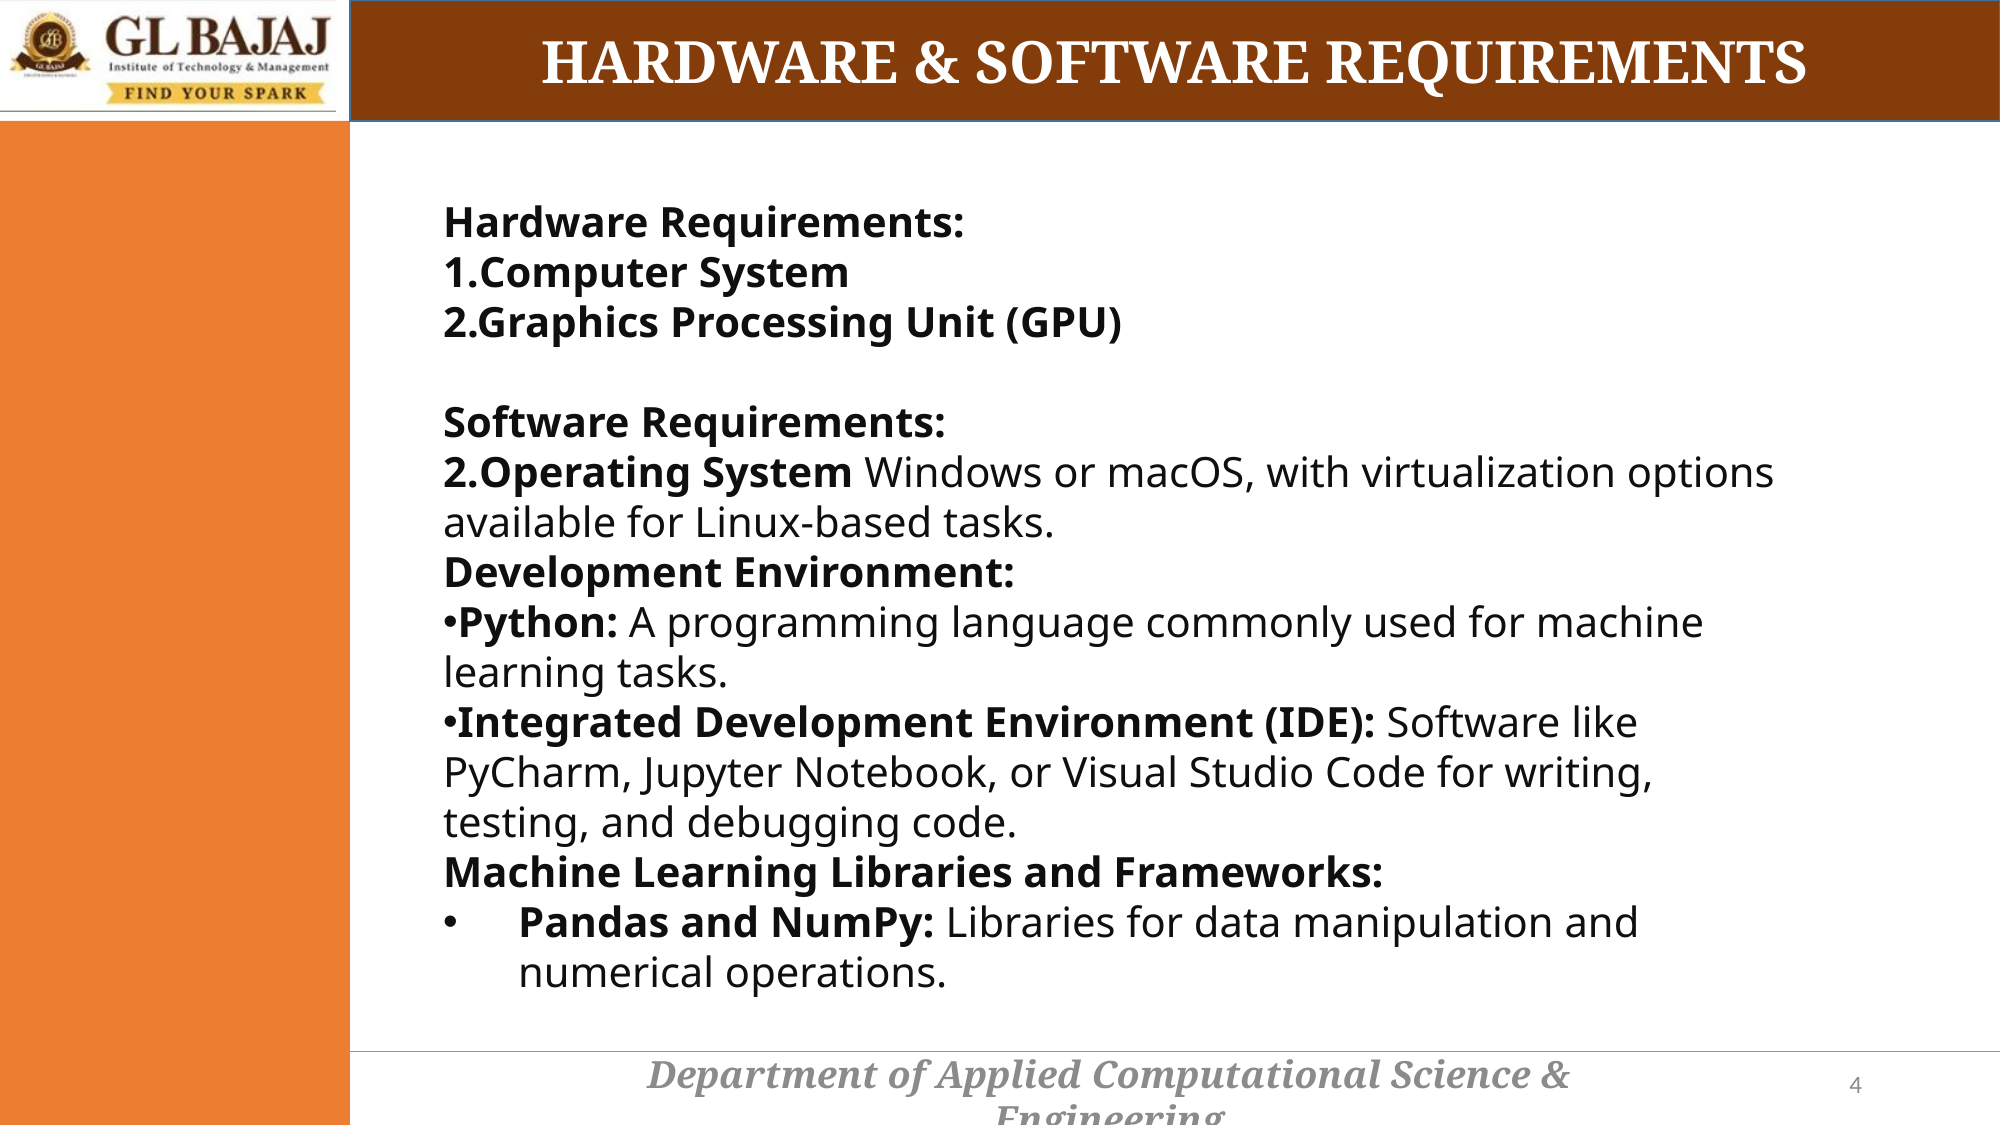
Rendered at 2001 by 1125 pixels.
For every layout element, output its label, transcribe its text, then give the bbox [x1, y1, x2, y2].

text_box [0, 119, 352, 1125]
slide_number 4 [1427, 1053, 1878, 1114]
text_box Hardware Requirements: Computer System 2.Graphics Processing Unit (GPU) Software Requirements: Operating System Windows or macOS, with virtualization options available for Linux-based tasks. Development Environment: Python: A programming language commonly used for machine learning tasks. Integrated Development Environment (IDE): Software like PyCharm, Jupyter Notebook, or Visual Studio Code for writing, testing, and debugging code. Machine Learning Libraries and Frameworks: Pandas and NumPy: Libraries for data manipulation and numerical operations. [428, 188, 1790, 1004]
footer Department of Applied Computational Science & Engineering [566, 1078, 1427, 1114]
picture [0, 0, 336, 112]
text_box HARDWARE & SOFTWARE REQUIREMENTS [349, 0, 2000, 122]
